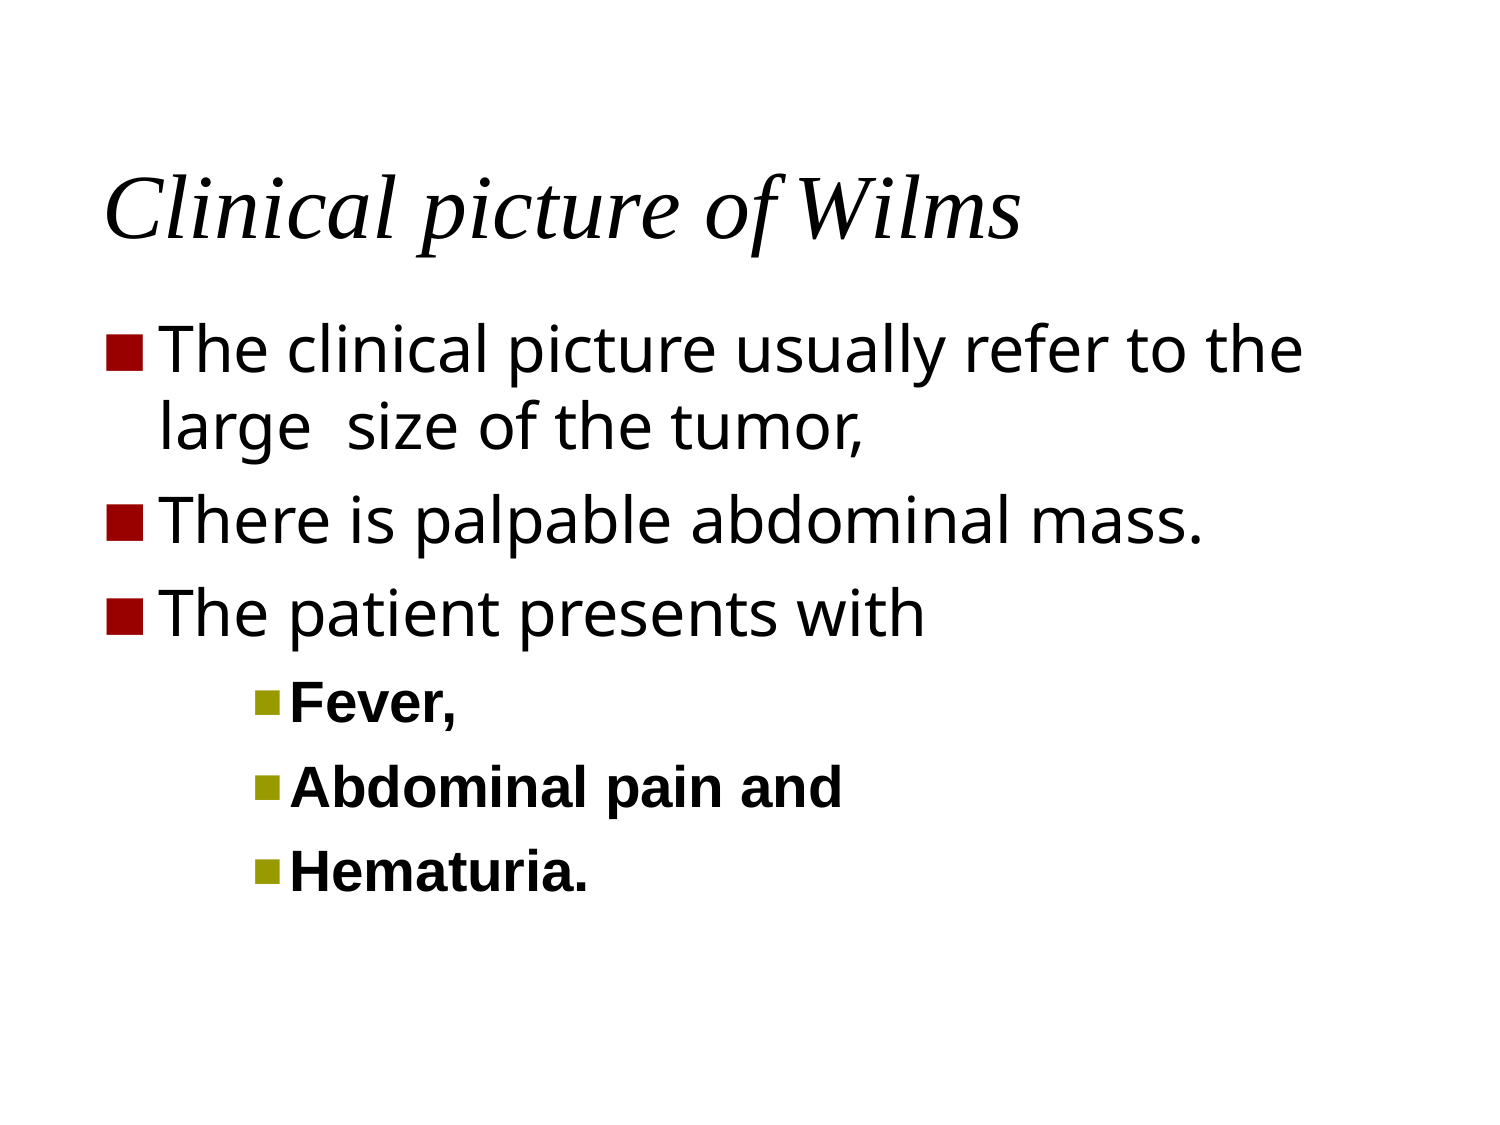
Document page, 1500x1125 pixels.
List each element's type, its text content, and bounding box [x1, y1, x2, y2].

title Clinical picture of Wilms [100, 145, 1039, 305]
text_box The clinical picture usually refer to the large size of the tumor, There is palpable abdominal mass. The patient presents with Fever, Abdominal pain and Hematuria. [96, 305, 1407, 904]
